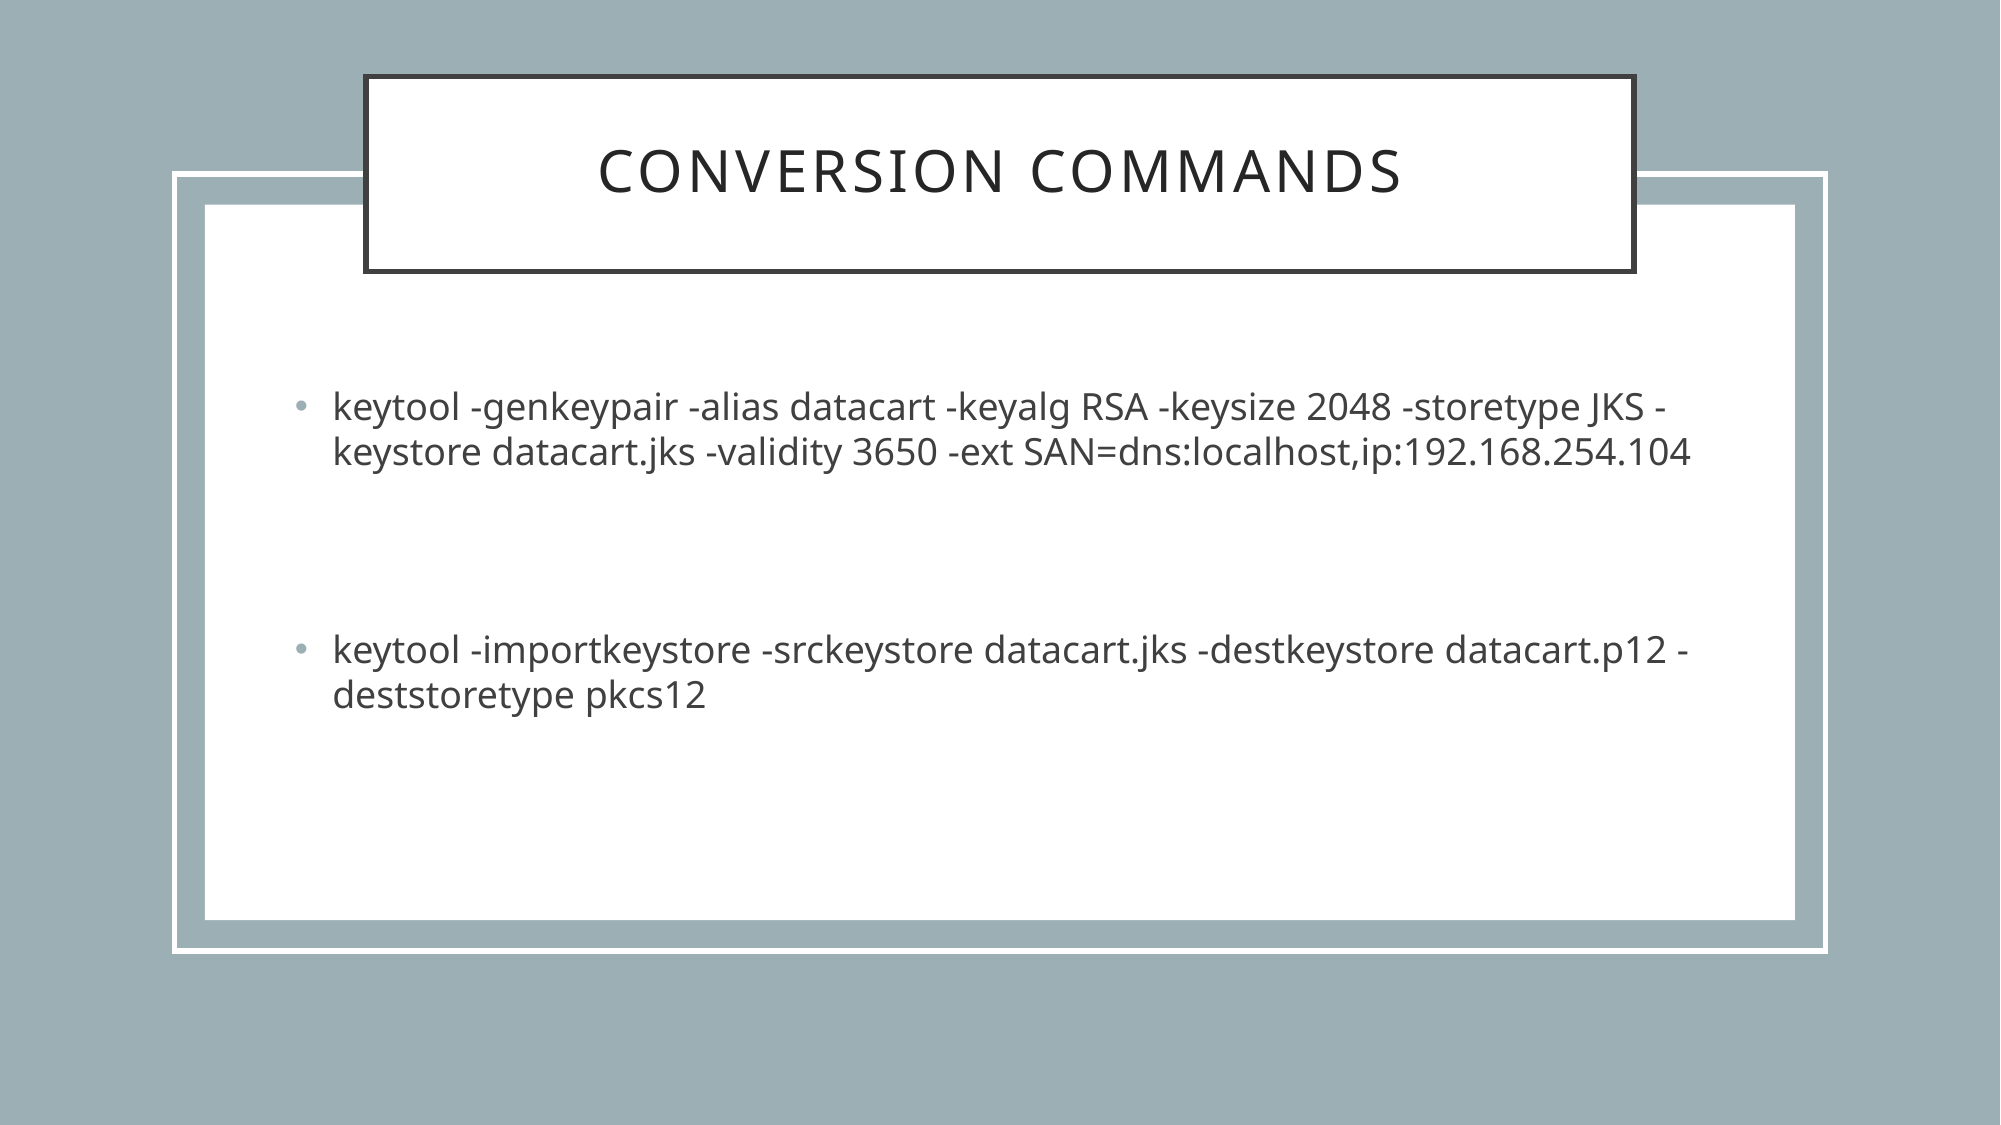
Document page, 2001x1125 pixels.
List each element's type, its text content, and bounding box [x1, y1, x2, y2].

text_box [0, 0, 2000, 1125]
text_box [173, 173, 1827, 952]
title Conversion commands [363, 74, 1637, 274]
list keytool -genkeypair -alias datacart -keyalg RSA -keysize 2048 -storetype JKS -keystore datacart.jks -validity 3650 -ext SAN=dns:localhost,ip:192.168.254.104 keytool -importkeystore -srckeystore datacart.jks -destkeystore datacart.p12 -deststoretype pkcs12 [279, 375, 1721, 849]
